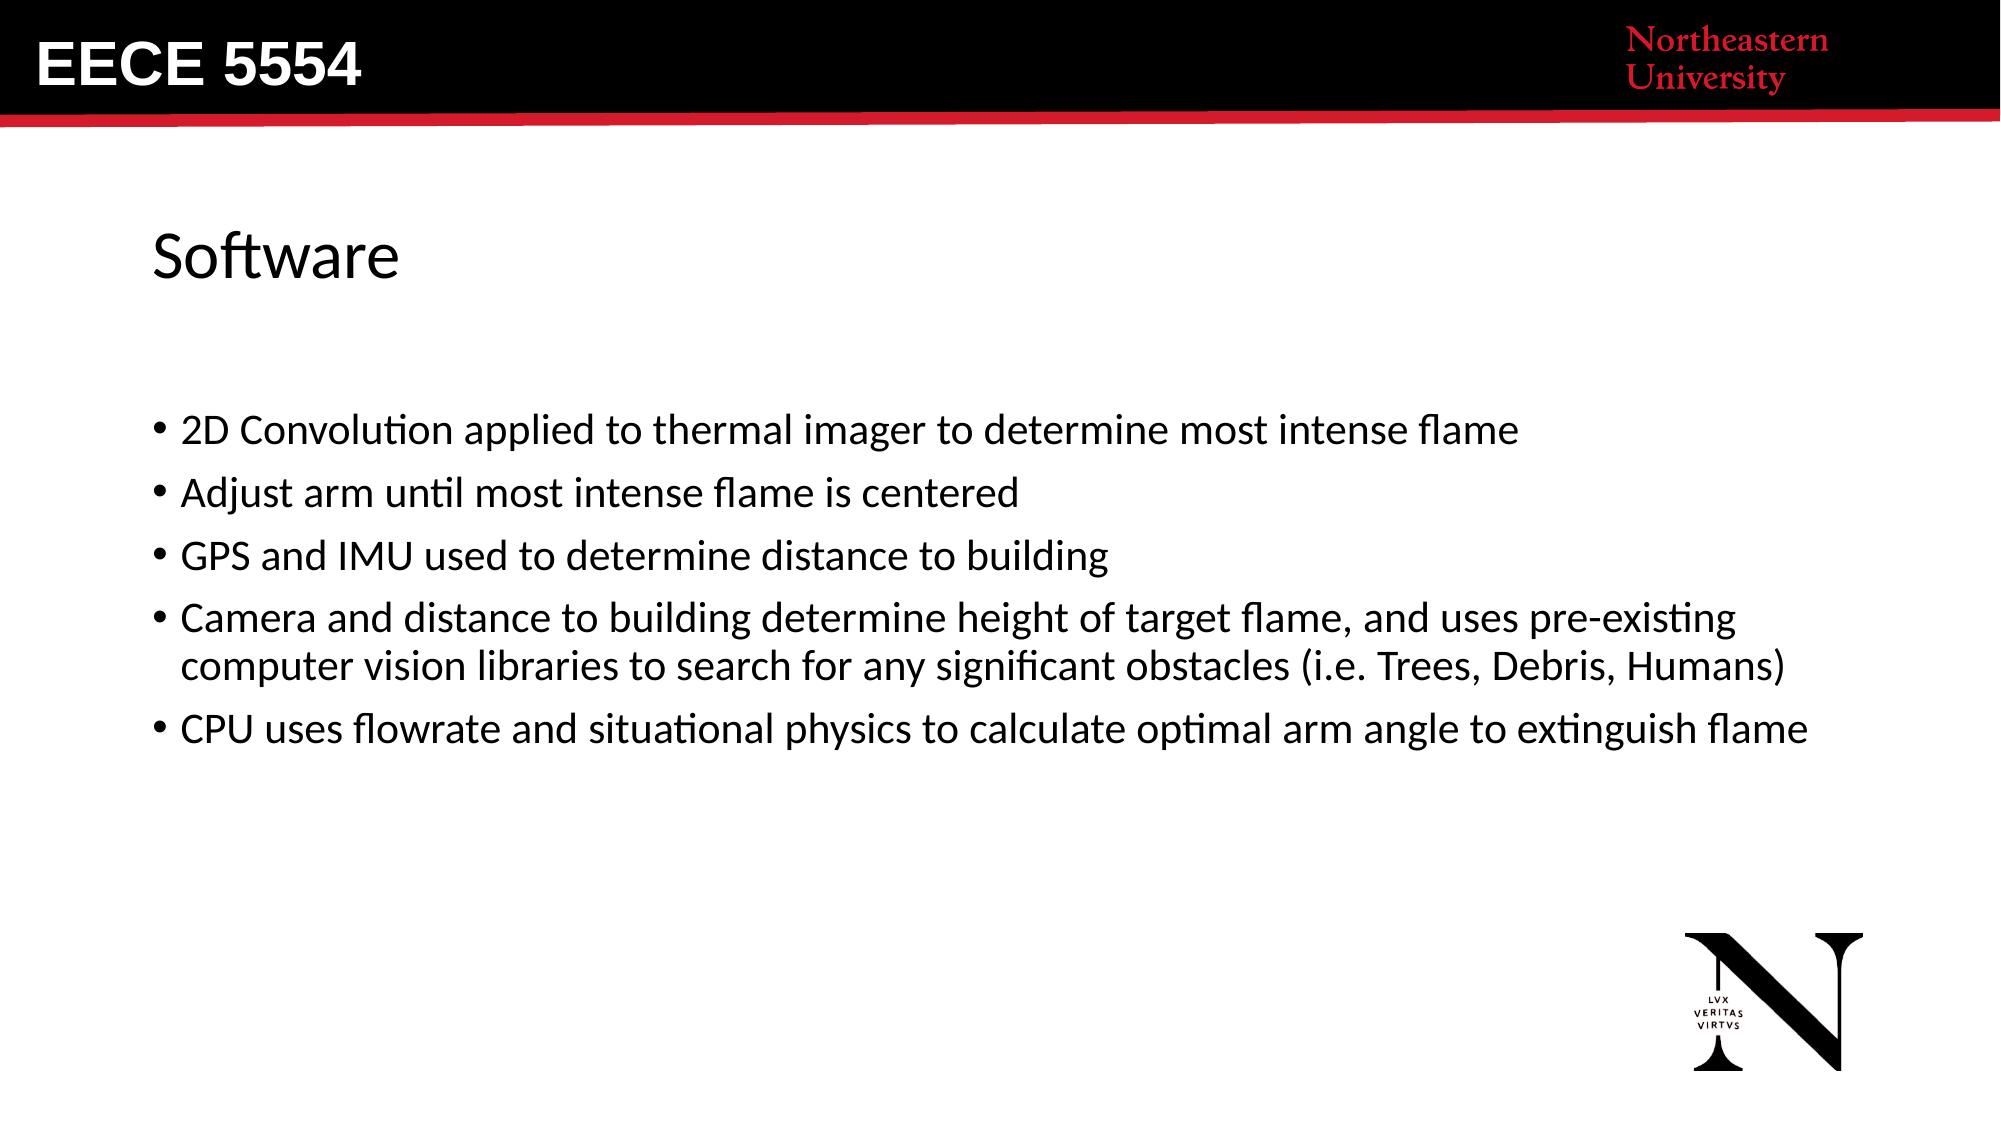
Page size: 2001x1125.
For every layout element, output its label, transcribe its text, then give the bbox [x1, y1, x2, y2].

text_box EECE 5554 [22, 16, 991, 85]
picture [1621, 7, 1862, 114]
list 2D Convolution applied to thermal imager to determine most intense flame Adjust arm until most intense flame is centered GPS and IMU used to determine distance to building Camera and distance to building determine height of target flame, and uses pre-existing computer vision libraries to search for any significant obstacles (i.e. Trees, Debris, Humans) CPU uses flowrate and situational physics to calculate optimal arm angle to extinguish flame [137, 398, 1863, 1071]
title Software [137, 147, 1863, 366]
